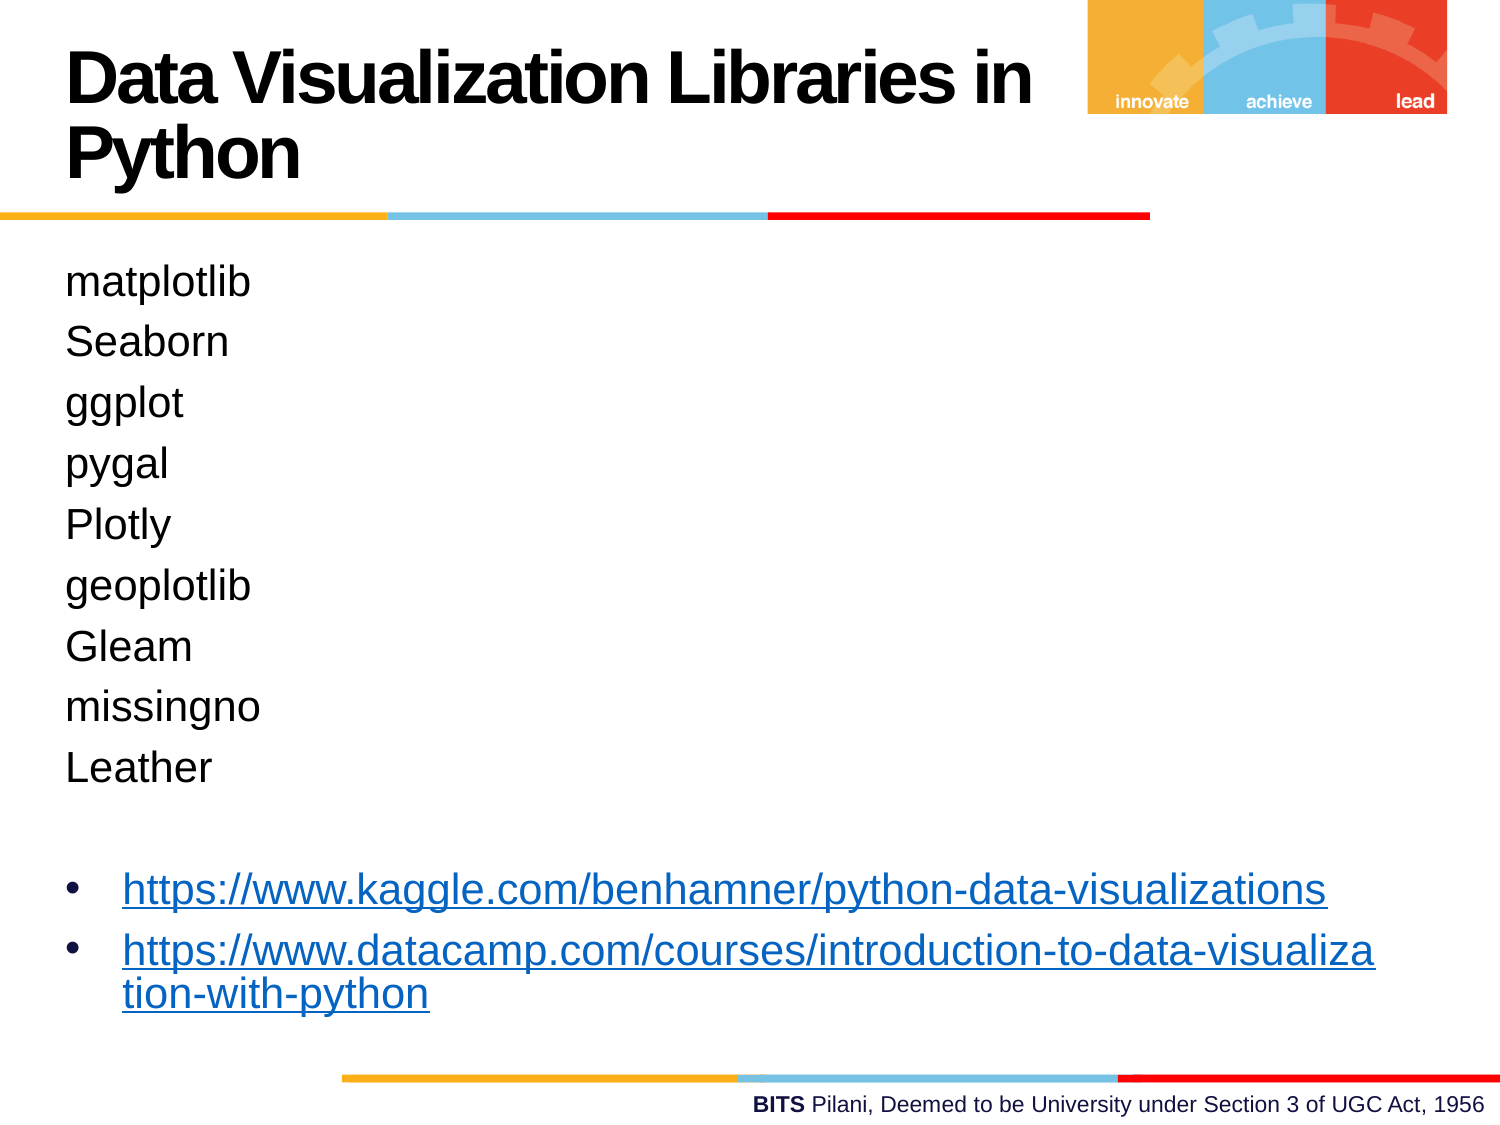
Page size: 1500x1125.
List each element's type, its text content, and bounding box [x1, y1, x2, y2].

picture [1087, 0, 1448, 114]
list Data Visualization Libraries in Python [50, 24, 1088, 213]
list matplotlib Seaborn ggplot pygal Plotly geoplotlib Gleam missingno Leather https://www.kaggle.com/benhamner/python-data-visualizations https://www.datacamp.com/courses/introduction-to-data-visualization-with-python [50, 245, 1400, 988]
